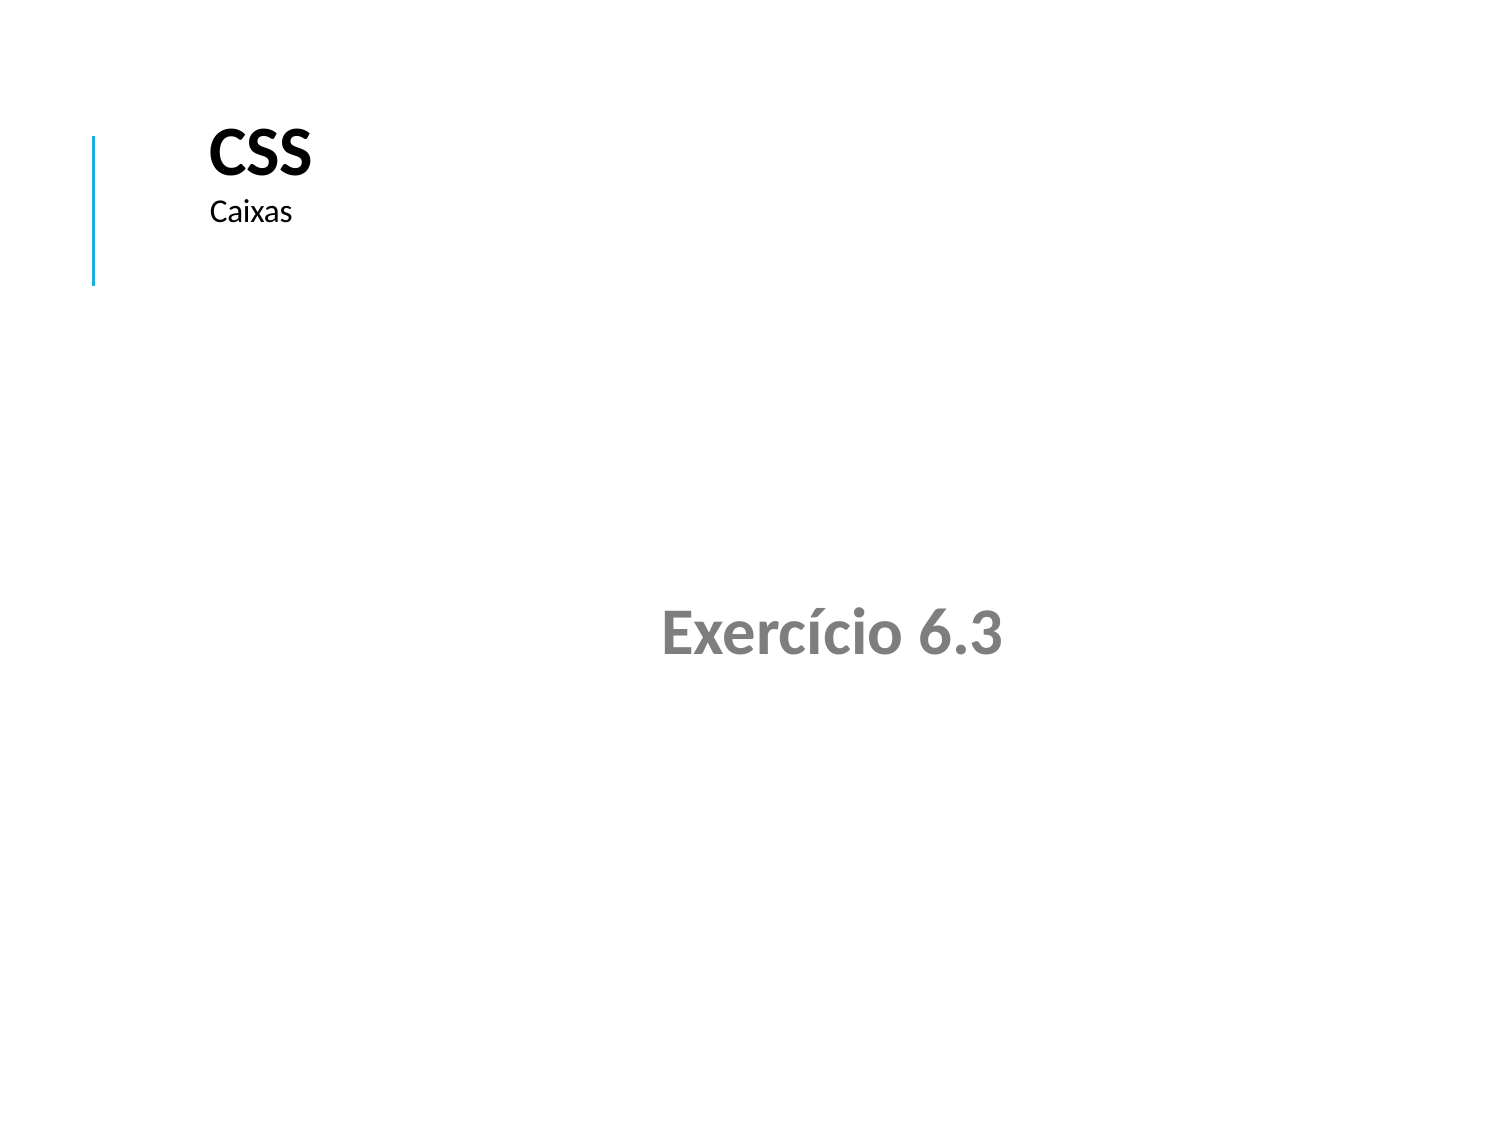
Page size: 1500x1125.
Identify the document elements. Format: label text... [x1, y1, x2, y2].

text_box Exercício 6.3 [659, 586, 1007, 669]
text_box CSS Caixas [207, 102, 317, 230]
